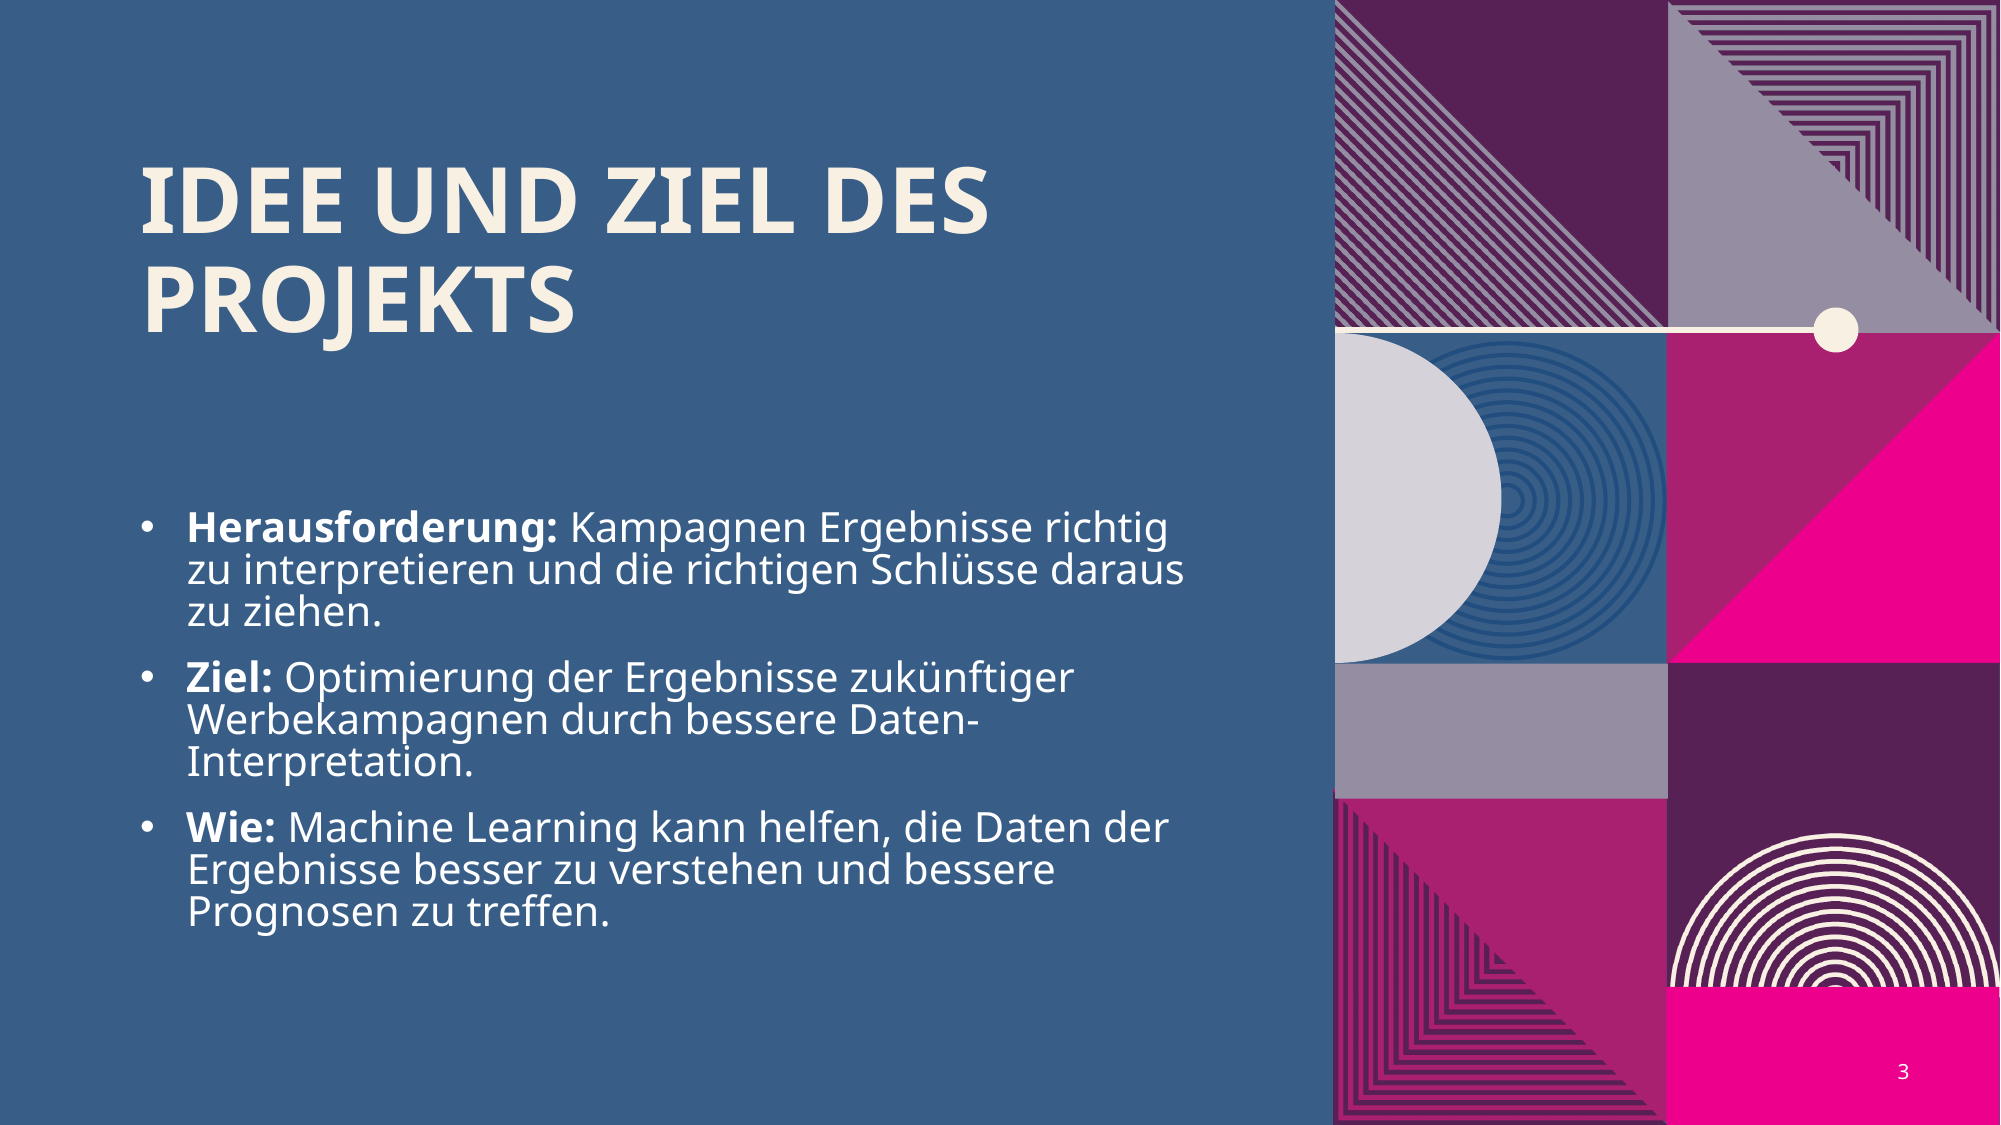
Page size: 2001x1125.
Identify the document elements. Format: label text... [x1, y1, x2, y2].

slide_number 3 [1849, 1042, 1925, 1103]
picture [1335, 0, 2001, 333]
list Herausforderung: Kampagnen Ergebnisse richtig zu interpretieren und die richtigen Schlüsse daraus zu ziehen. Ziel: Optimierung der Ergebnisse zukünftiger Werbekampagnen durch bessere Daten-Interpretation. Wie: Machine Learning kann helfen, die Daten der Ergebnisse besser zu verstehen und bessere Prognosen zu treffen. [125, 501, 1208, 1043]
picture [1333, 791, 1667, 1125]
title Idee und Ziel des Projekts [125, 146, 1206, 474]
picture [1669, 833, 2001, 998]
